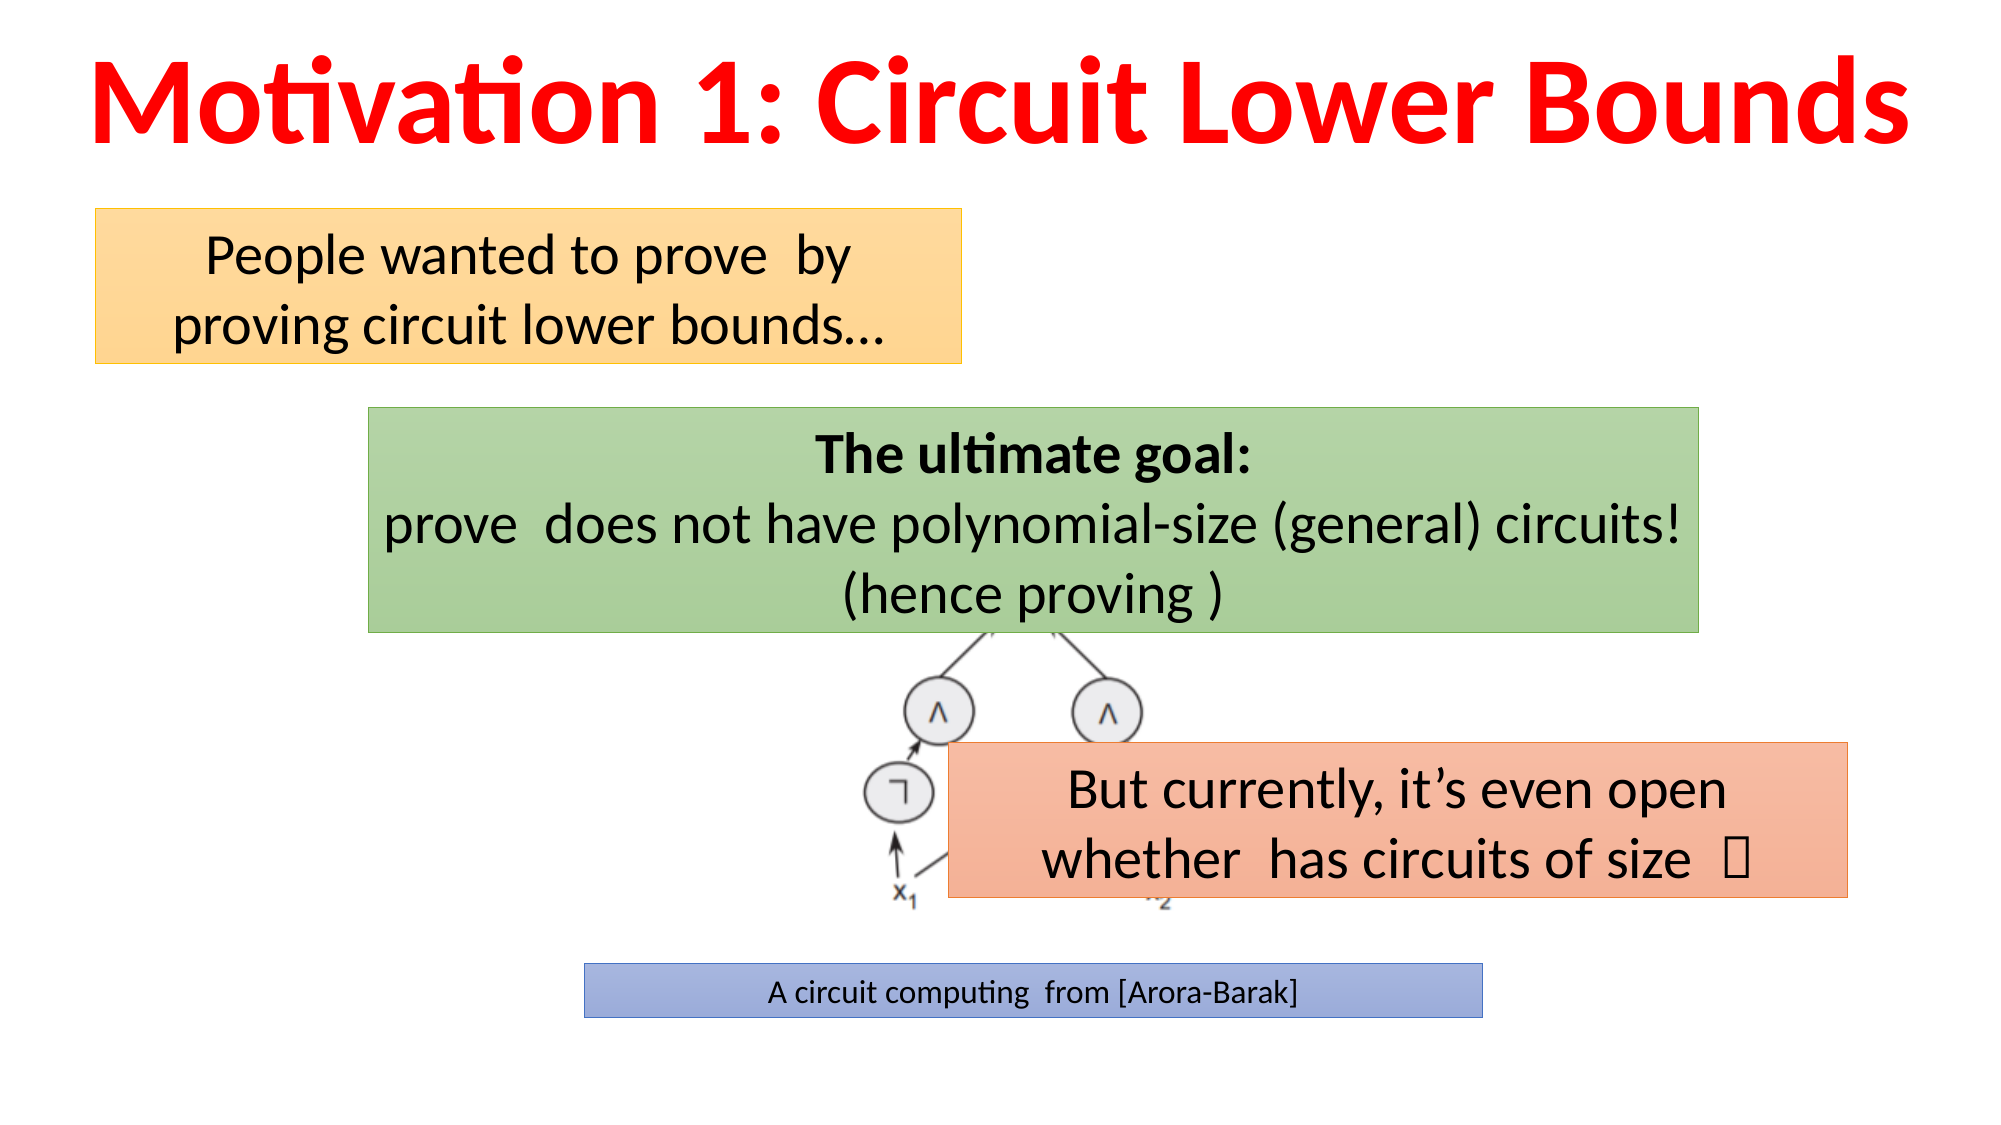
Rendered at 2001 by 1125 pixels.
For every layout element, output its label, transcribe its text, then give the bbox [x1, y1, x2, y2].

title Motivation 1: Circuit Lower Bounds [54, 12, 1946, 195]
picture [836, 534, 1231, 951]
